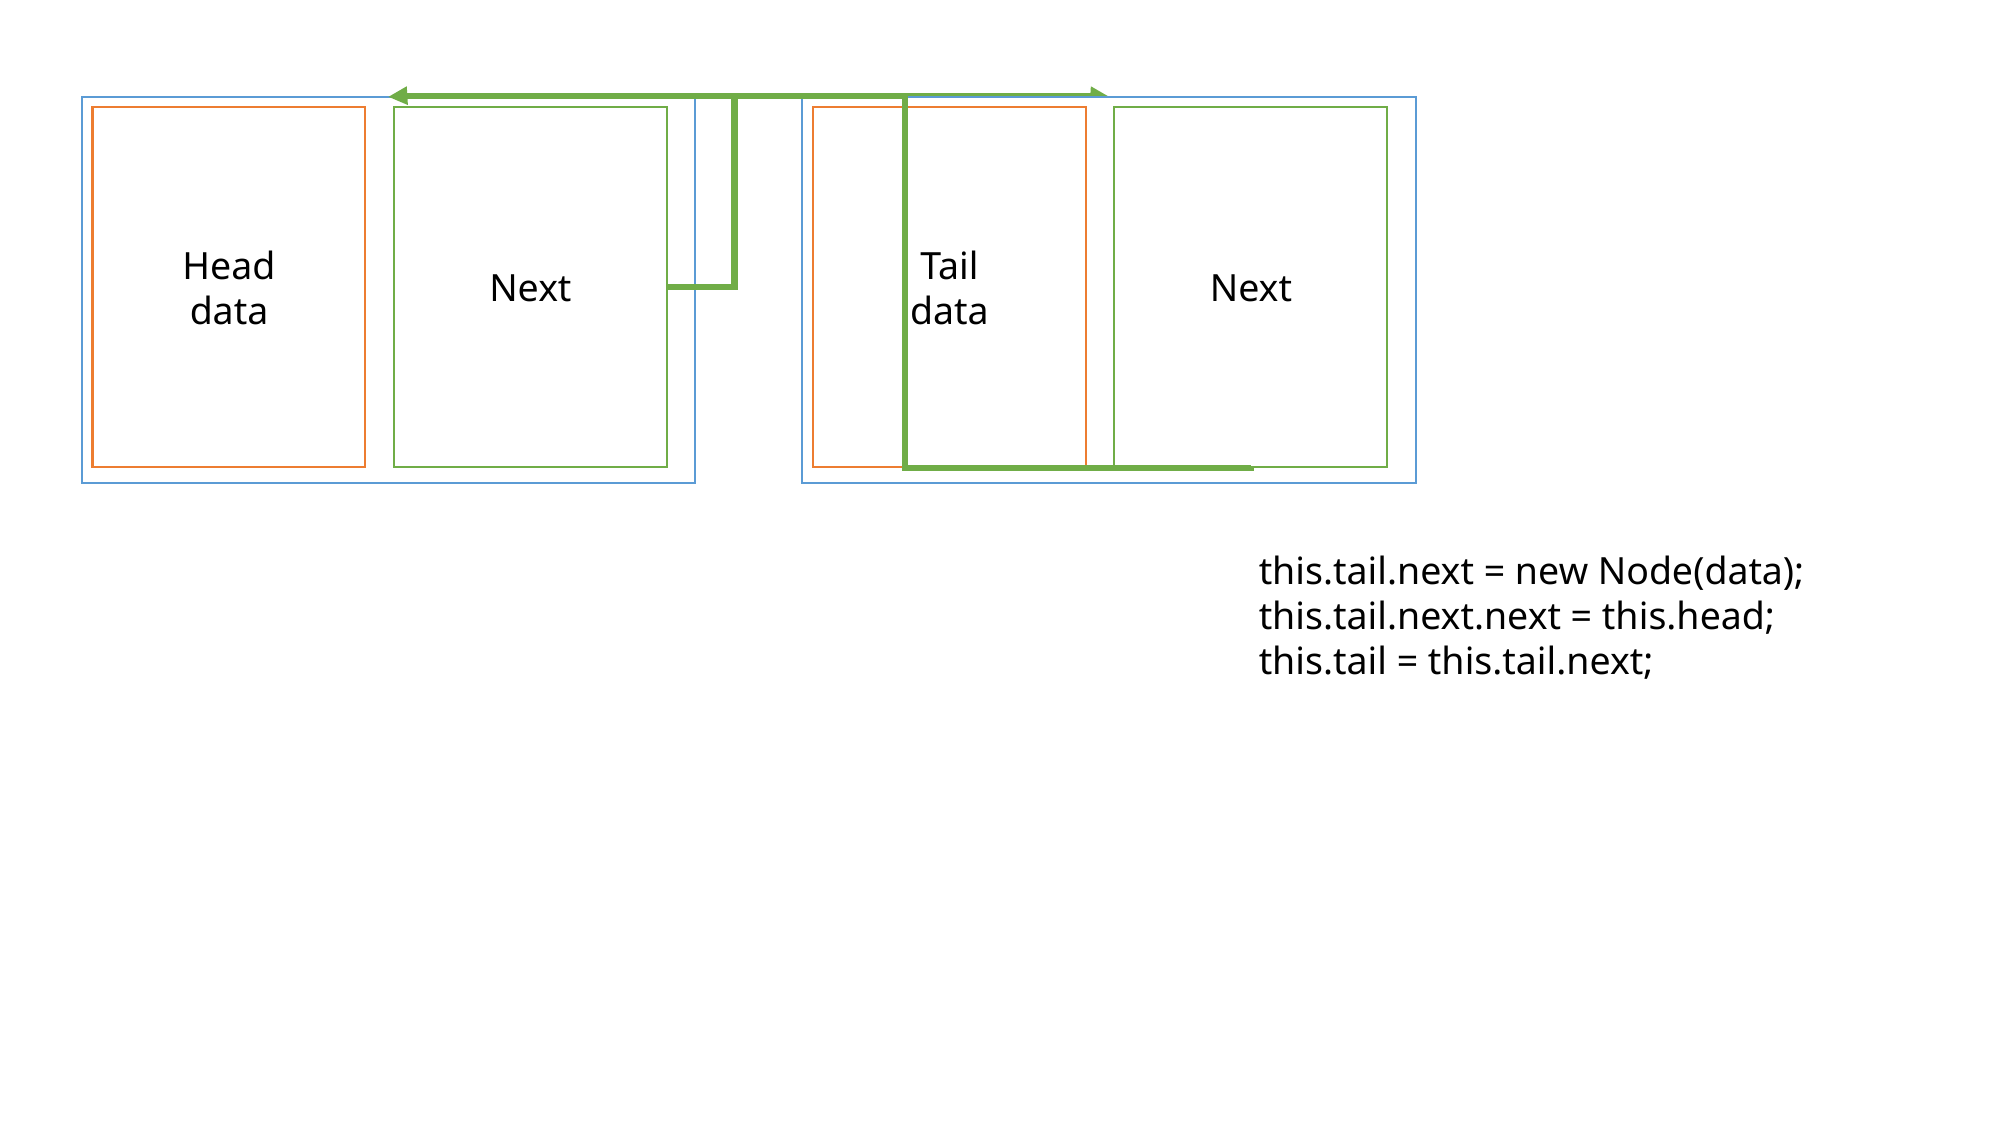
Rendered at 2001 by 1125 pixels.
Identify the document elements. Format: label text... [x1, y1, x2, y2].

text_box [1005, 96, 1416, 483]
text_box this.tail.next = new Node(data); this.tail.next.next = this.head; this.tail = this.tail.next; [1243, 539, 1820, 690]
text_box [634, 0, 1005, 714]
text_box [81, 96, 634, 483]
